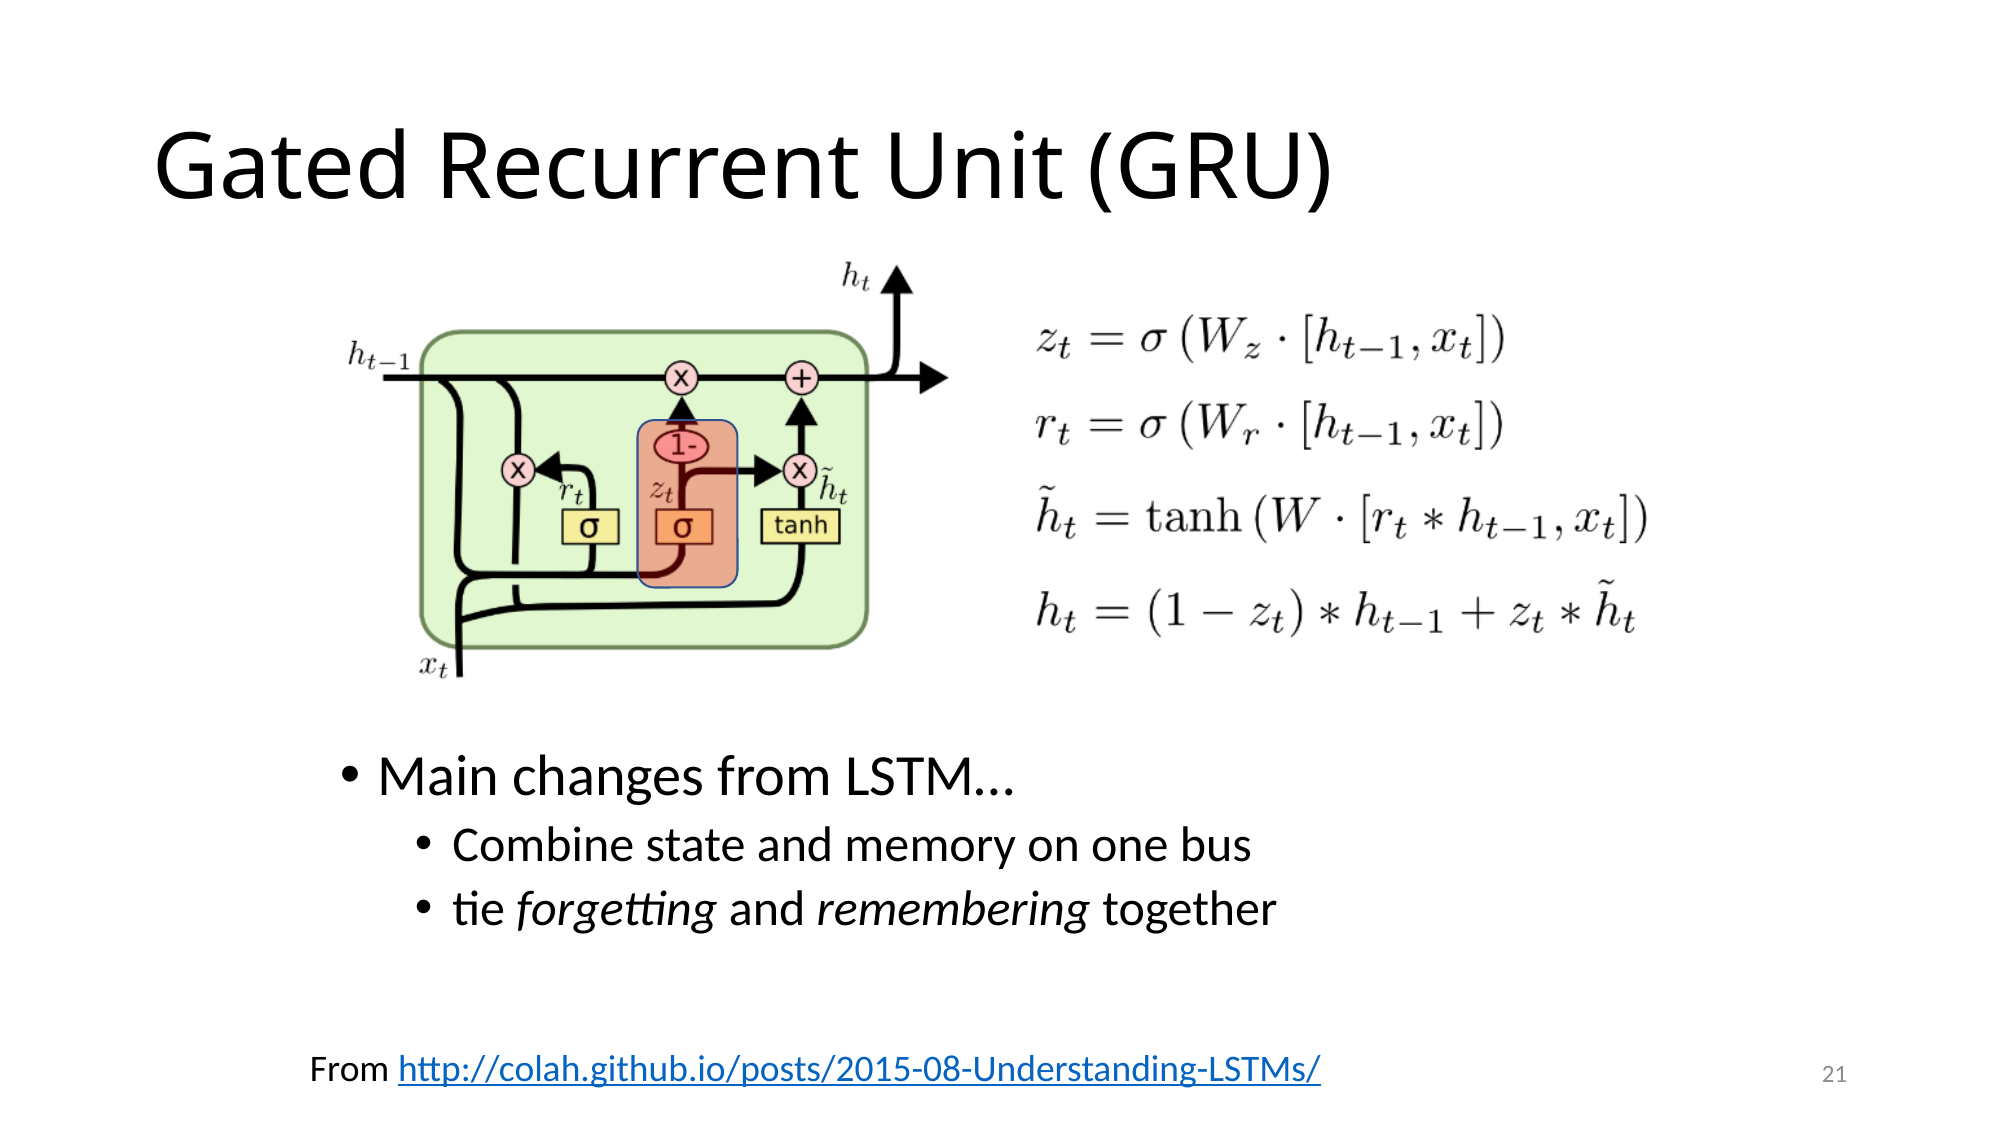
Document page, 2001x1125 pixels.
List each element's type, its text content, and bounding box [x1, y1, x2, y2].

list Main changes from LSTM… Combine state and memory on one bus tie forgetting and remembering together [324, 737, 1675, 1005]
title Gated Recurrent Unit (GRU) [137, 59, 1863, 278]
slide_number 21 [1412, 1042, 1863, 1103]
text_box From http://colah.github.io/posts/2015-08-Understanding-LSTMs/ [295, 1036, 1533, 1096]
picture [287, 232, 1708, 708]
